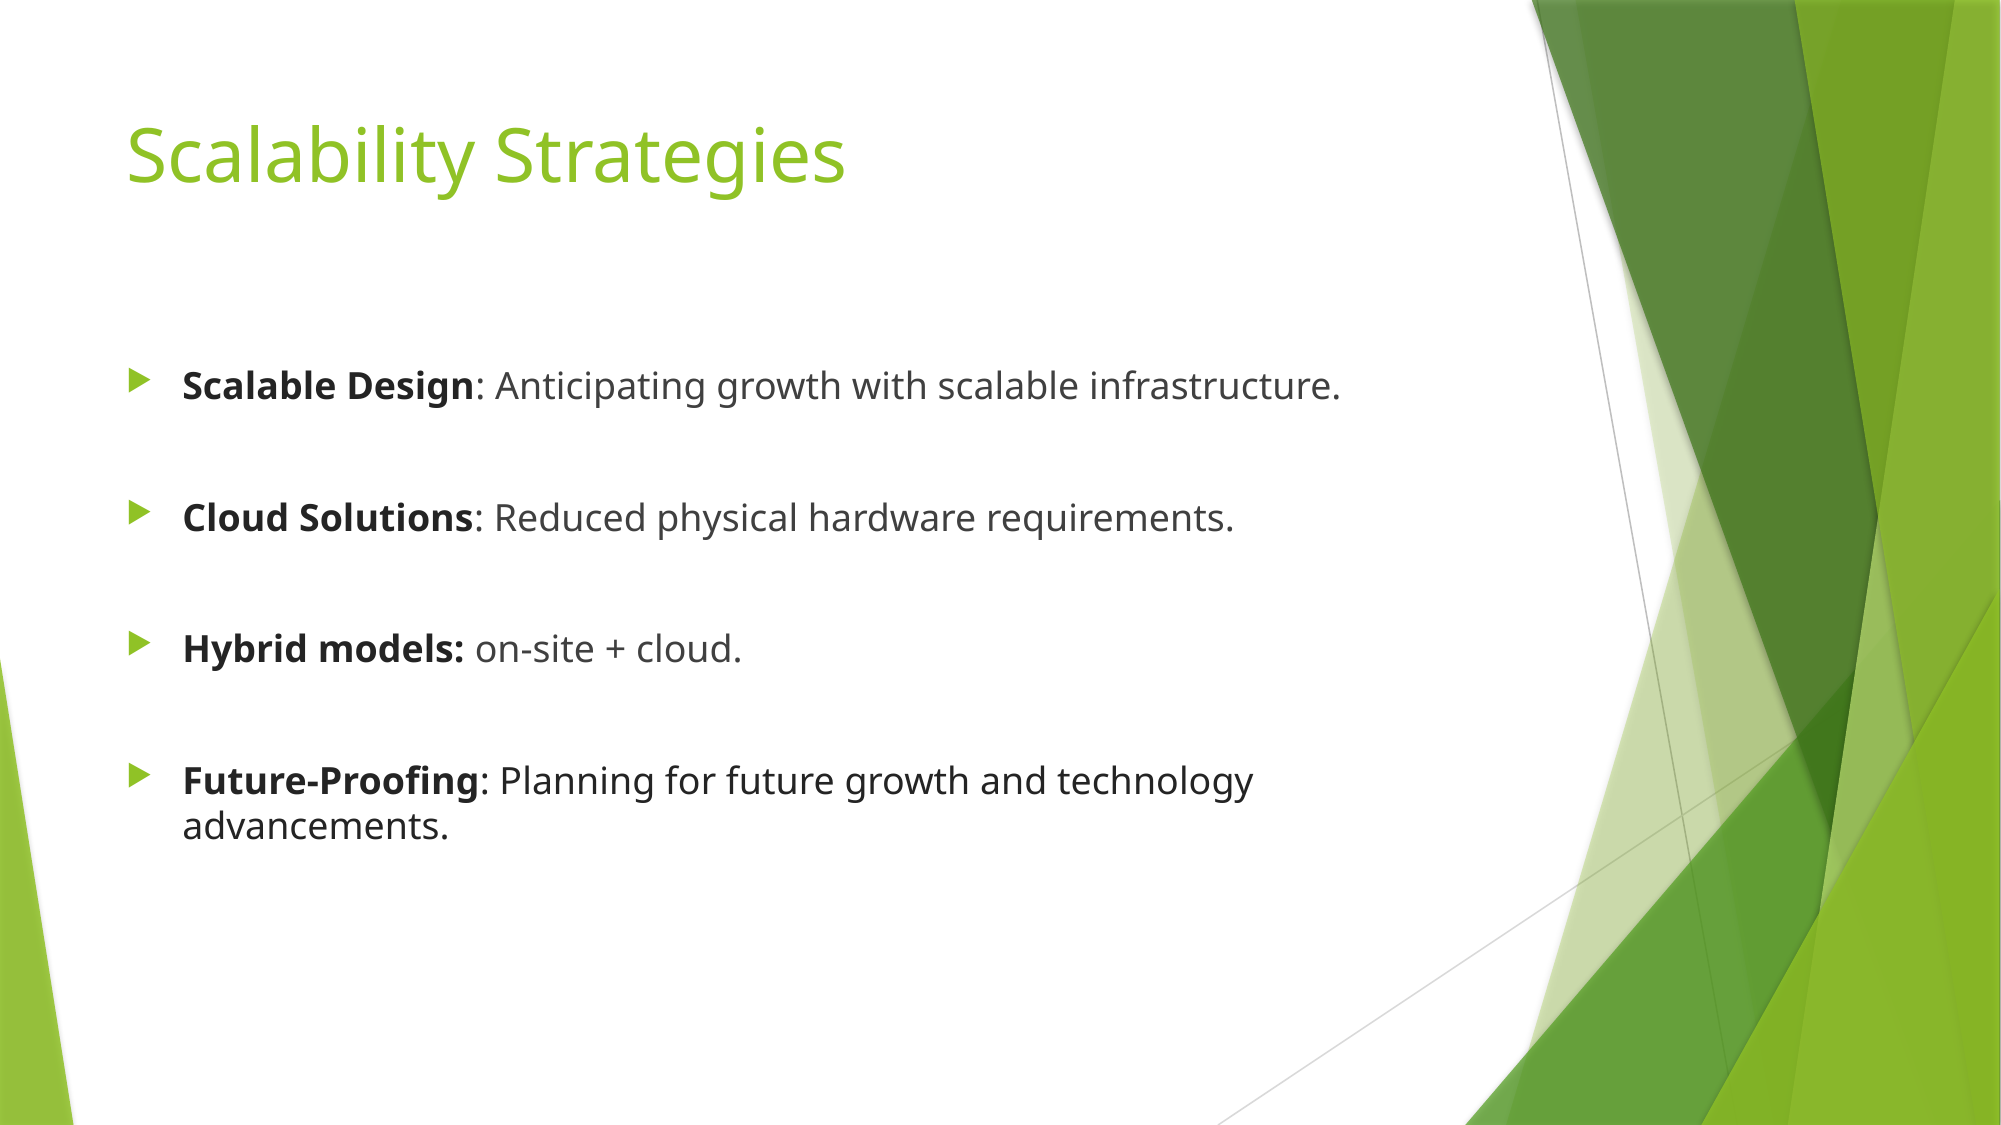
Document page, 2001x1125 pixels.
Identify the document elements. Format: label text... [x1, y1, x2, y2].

title Scalability Strategies [111, 99, 1522, 317]
list Scalable Design: Anticipating growth with scalable infrastructure. Cloud Solutions: Reduced physical hardware requirements. Hybrid models: on-site + cloud. Future-Proofing: Planning for future growth and technology advancements. [111, 354, 1522, 992]
